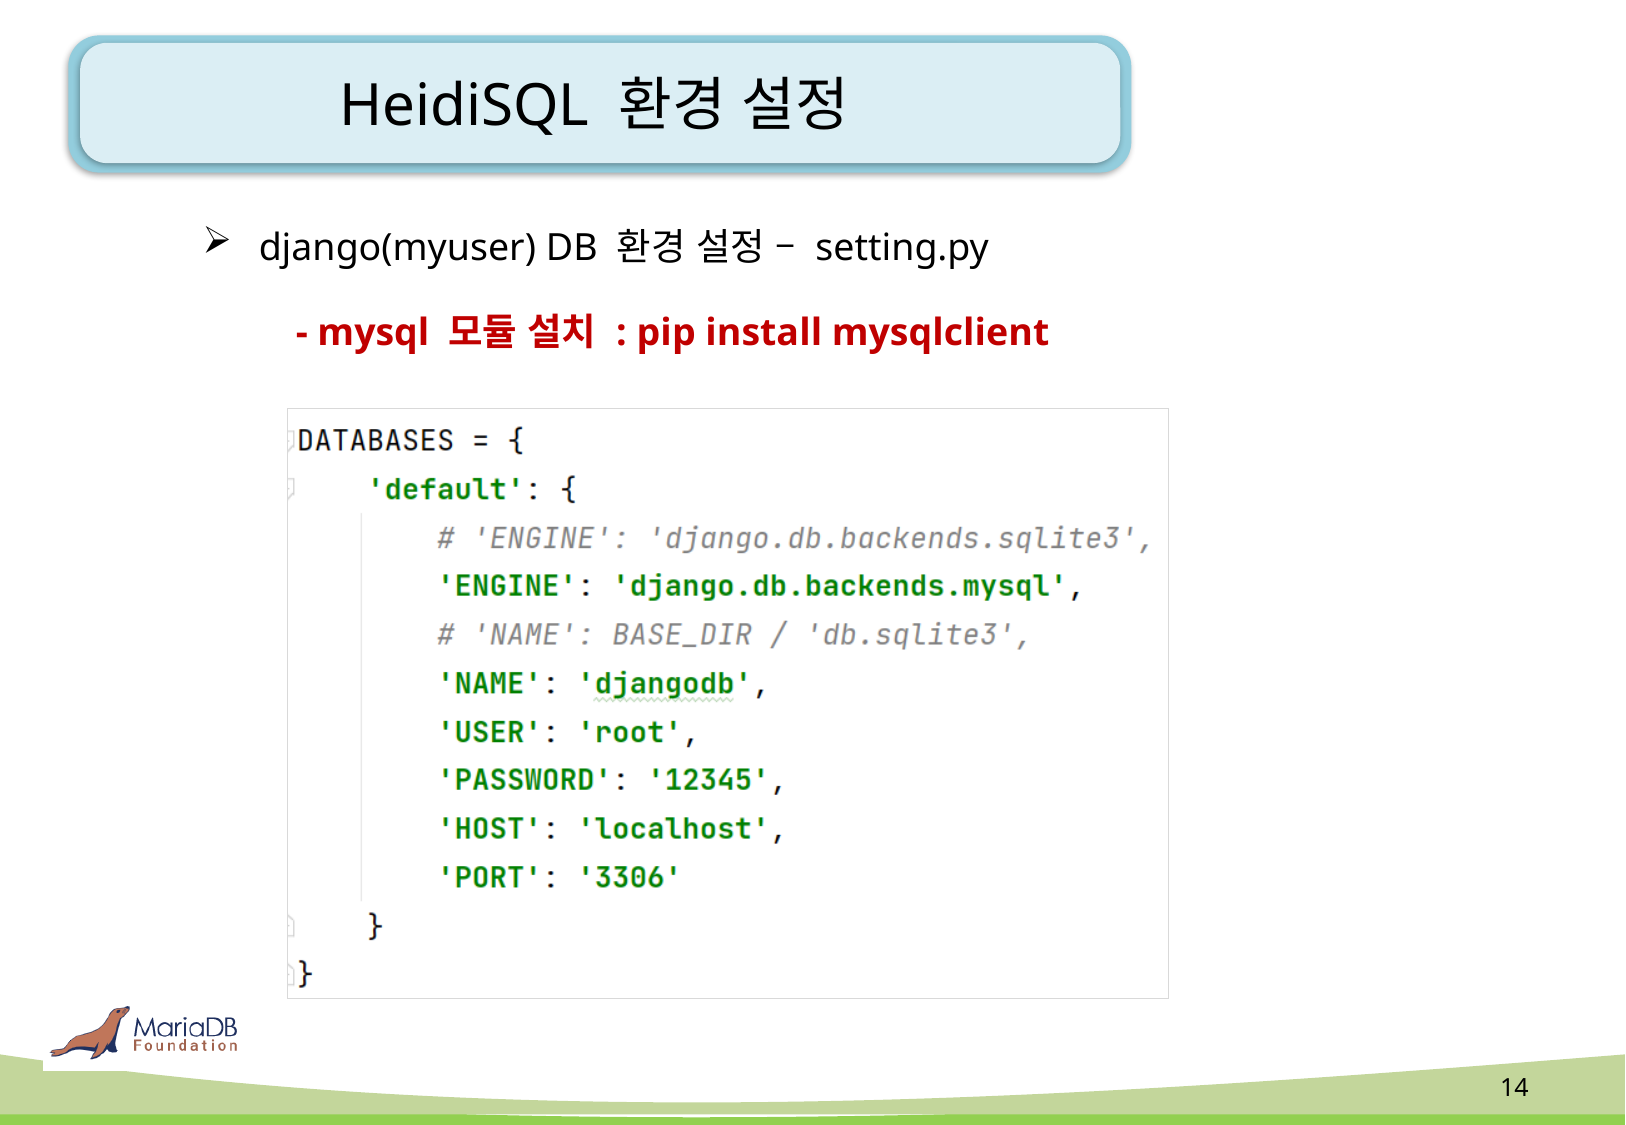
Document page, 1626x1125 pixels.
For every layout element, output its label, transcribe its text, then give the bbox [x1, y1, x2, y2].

text_box - mysql 모듈 설치 : pip install mysqlclient [280, 300, 1093, 361]
slide_number 14 [1452, 1058, 1544, 1119]
picture [286, 408, 1169, 1000]
text_box django(myuser) DB 환경 설정 – setting.py [112, 192, 1541, 276]
title HeidiSQL 환경 설정 [68, 32, 1121, 173]
picture [43, 991, 256, 1071]
